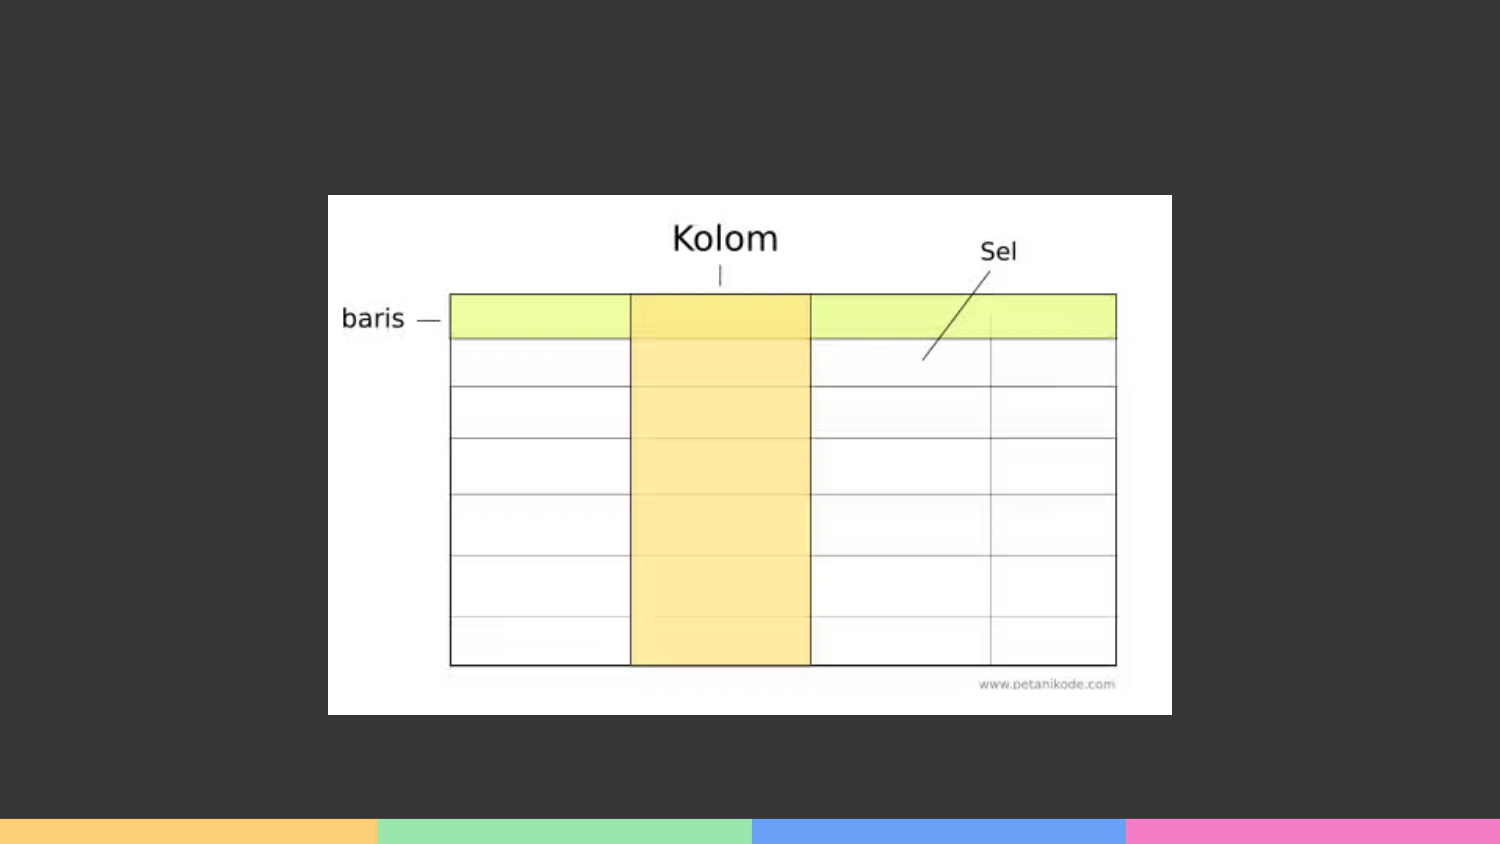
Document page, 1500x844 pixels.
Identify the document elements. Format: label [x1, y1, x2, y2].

picture [328, 195, 1172, 715]
